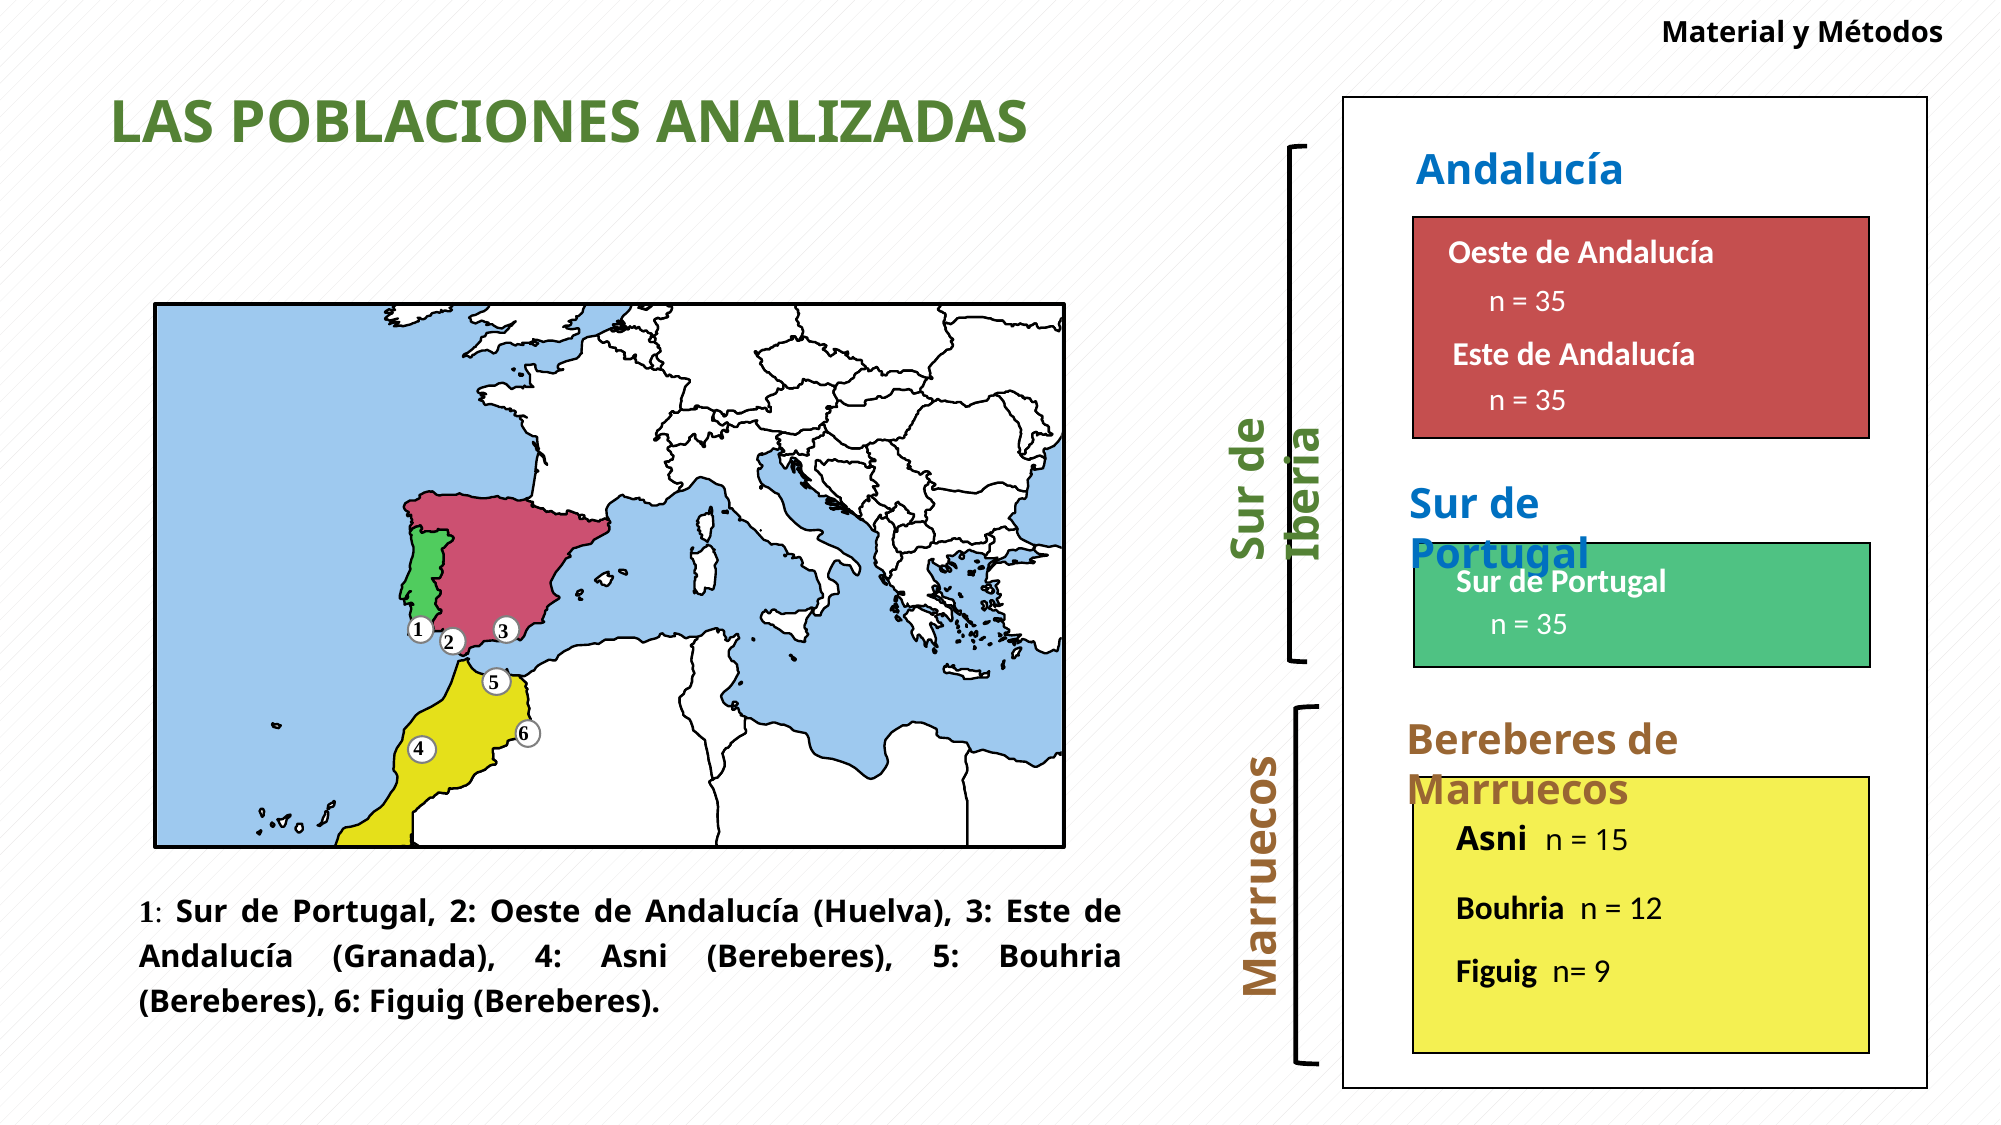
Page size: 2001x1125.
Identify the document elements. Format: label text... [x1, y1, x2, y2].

text_box [1295, 706, 1320, 1065]
text_box Sur de Iberia [1210, 256, 1336, 577]
text_box Marruecos [1222, 740, 1293, 1015]
text_box Material y Métodos [1650, 13, 2000, 60]
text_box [123, 306, 1139, 983]
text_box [1342, 97, 1927, 1088]
text_box LAS POBLACIONES ANALIZADAS [94, 76, 1168, 162]
text_box [1288, 145, 1308, 256]
text_box [1288, 577, 1308, 663]
